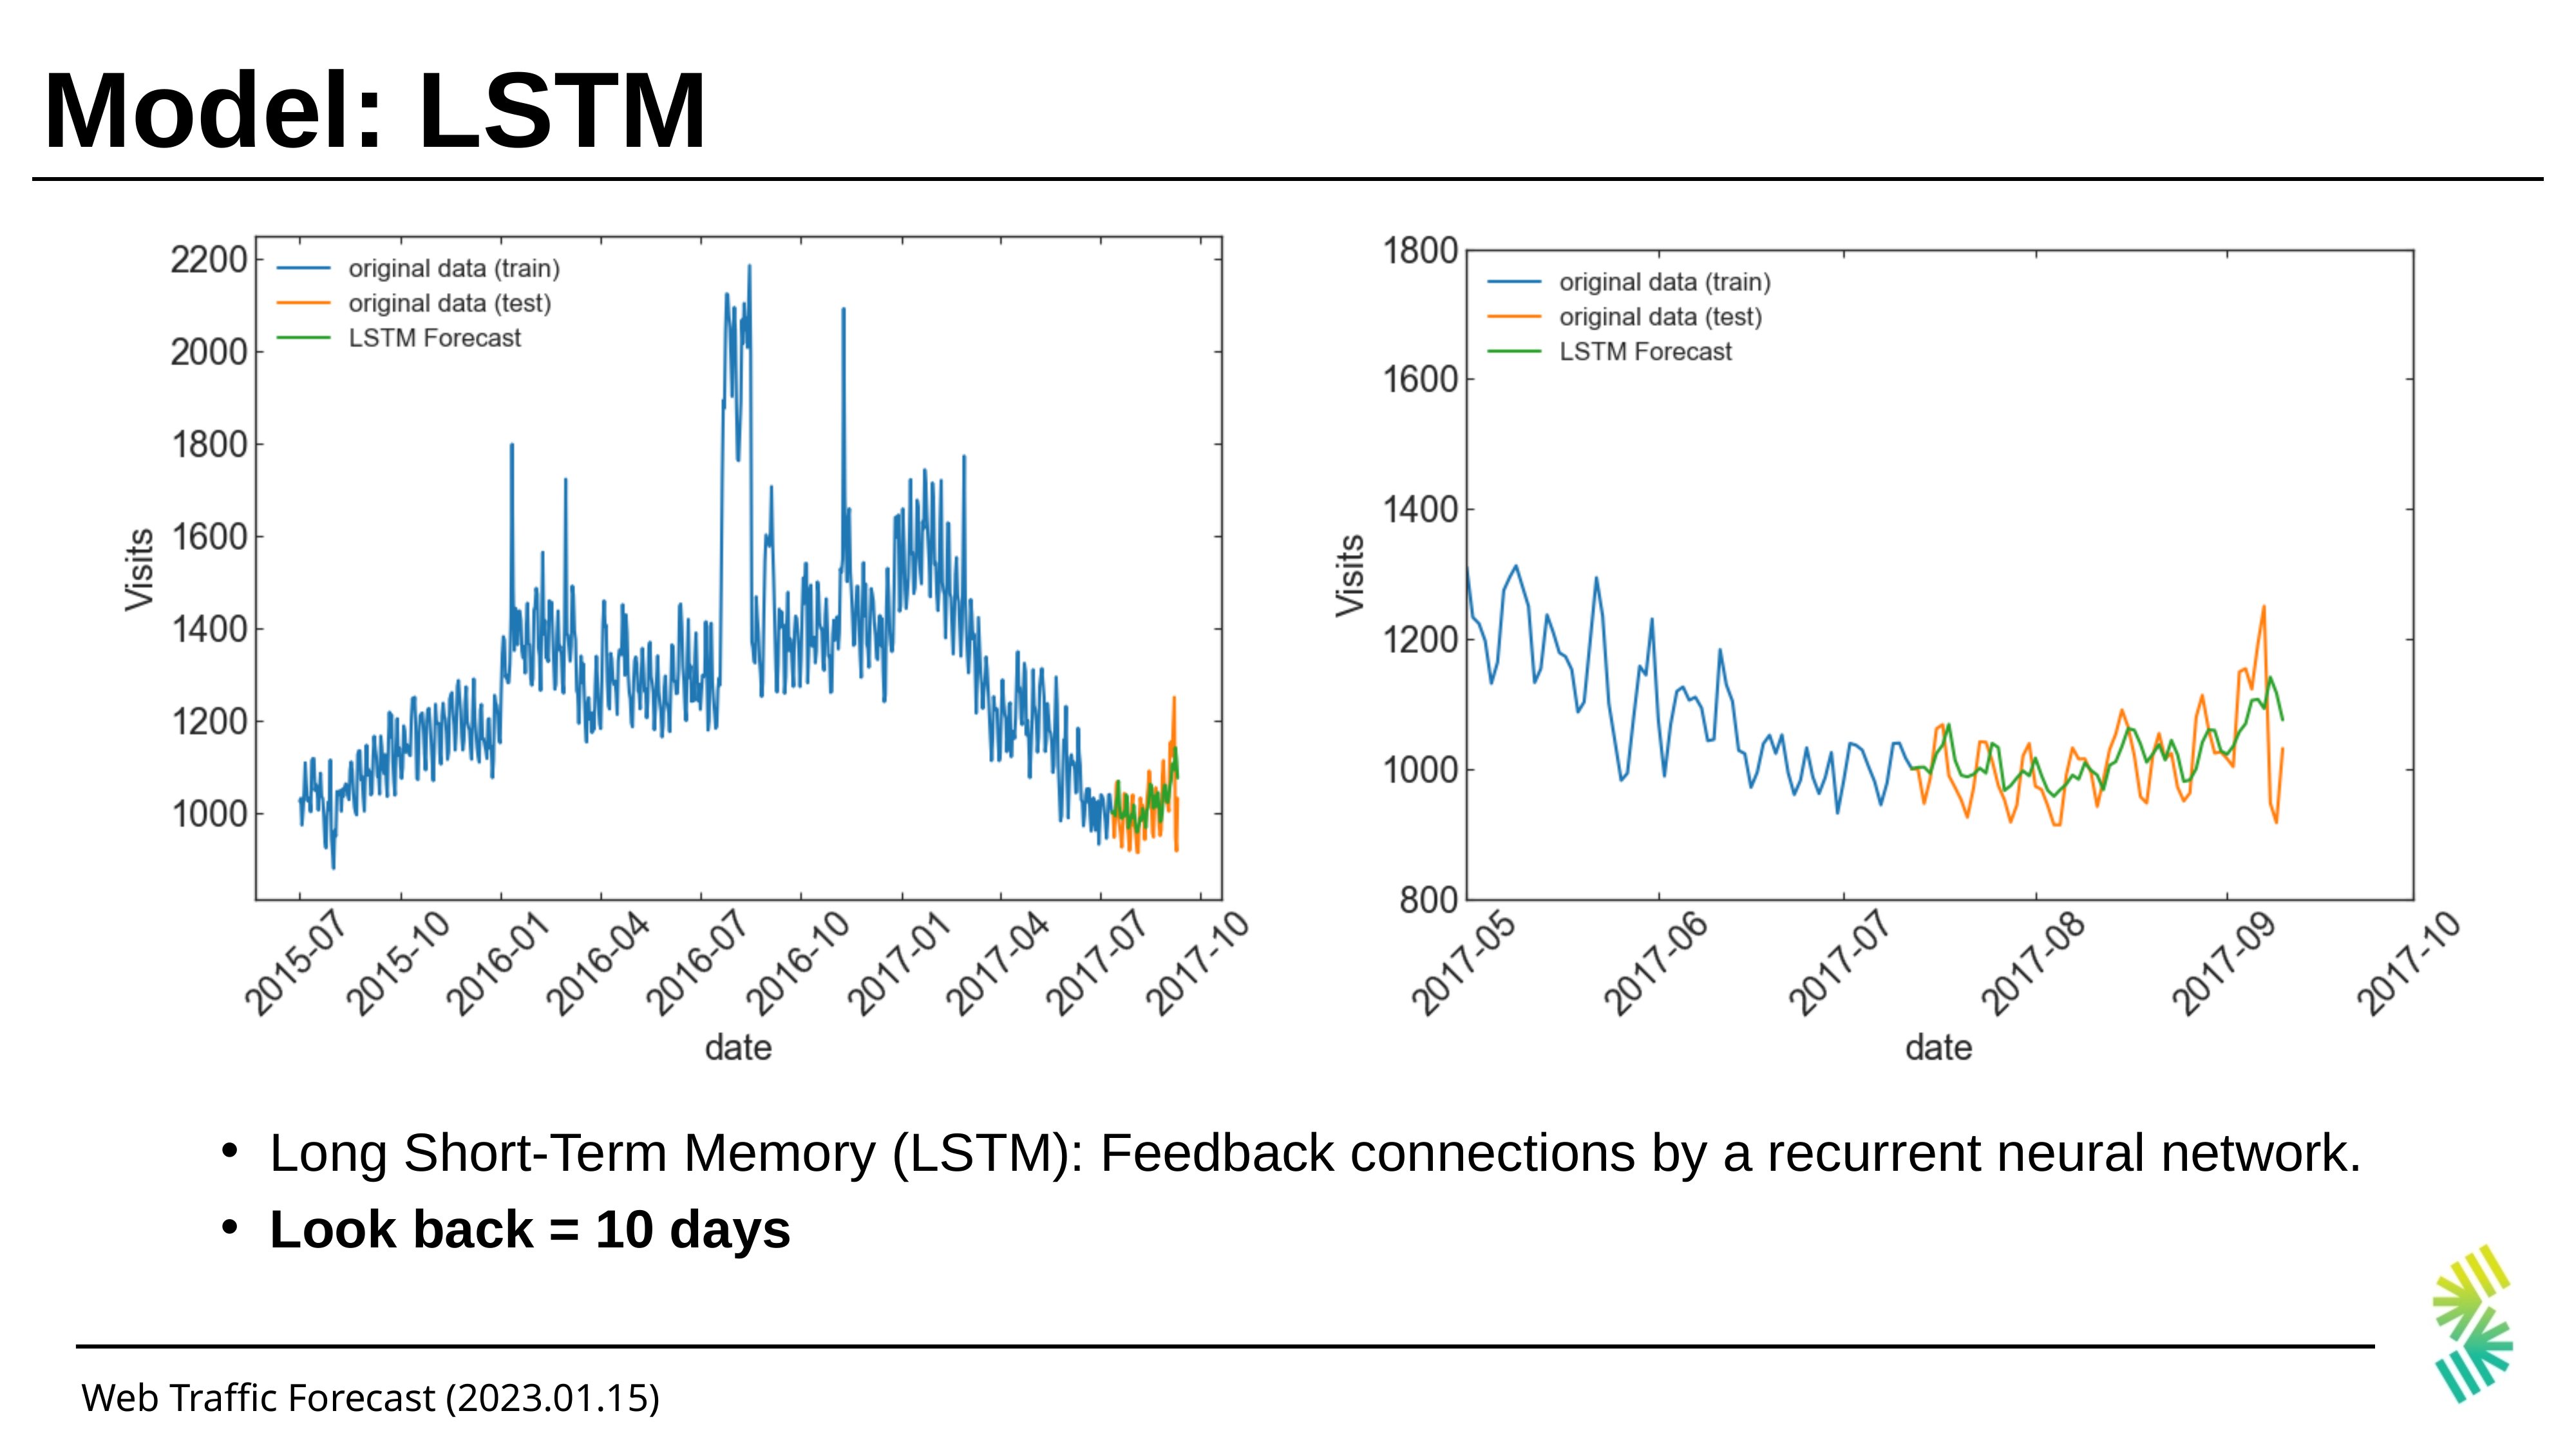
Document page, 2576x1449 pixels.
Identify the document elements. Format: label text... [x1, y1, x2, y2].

picture [2375, 1224, 2576, 1425]
text_box Long Short-Term Memory (LSTM): Feedback connections by a recurrent neural network. Look back = 10 days [214, 1099, 2544, 1264]
picture [88, 197, 2510, 1106]
title Model: LSTM [32, 35, 2544, 169]
